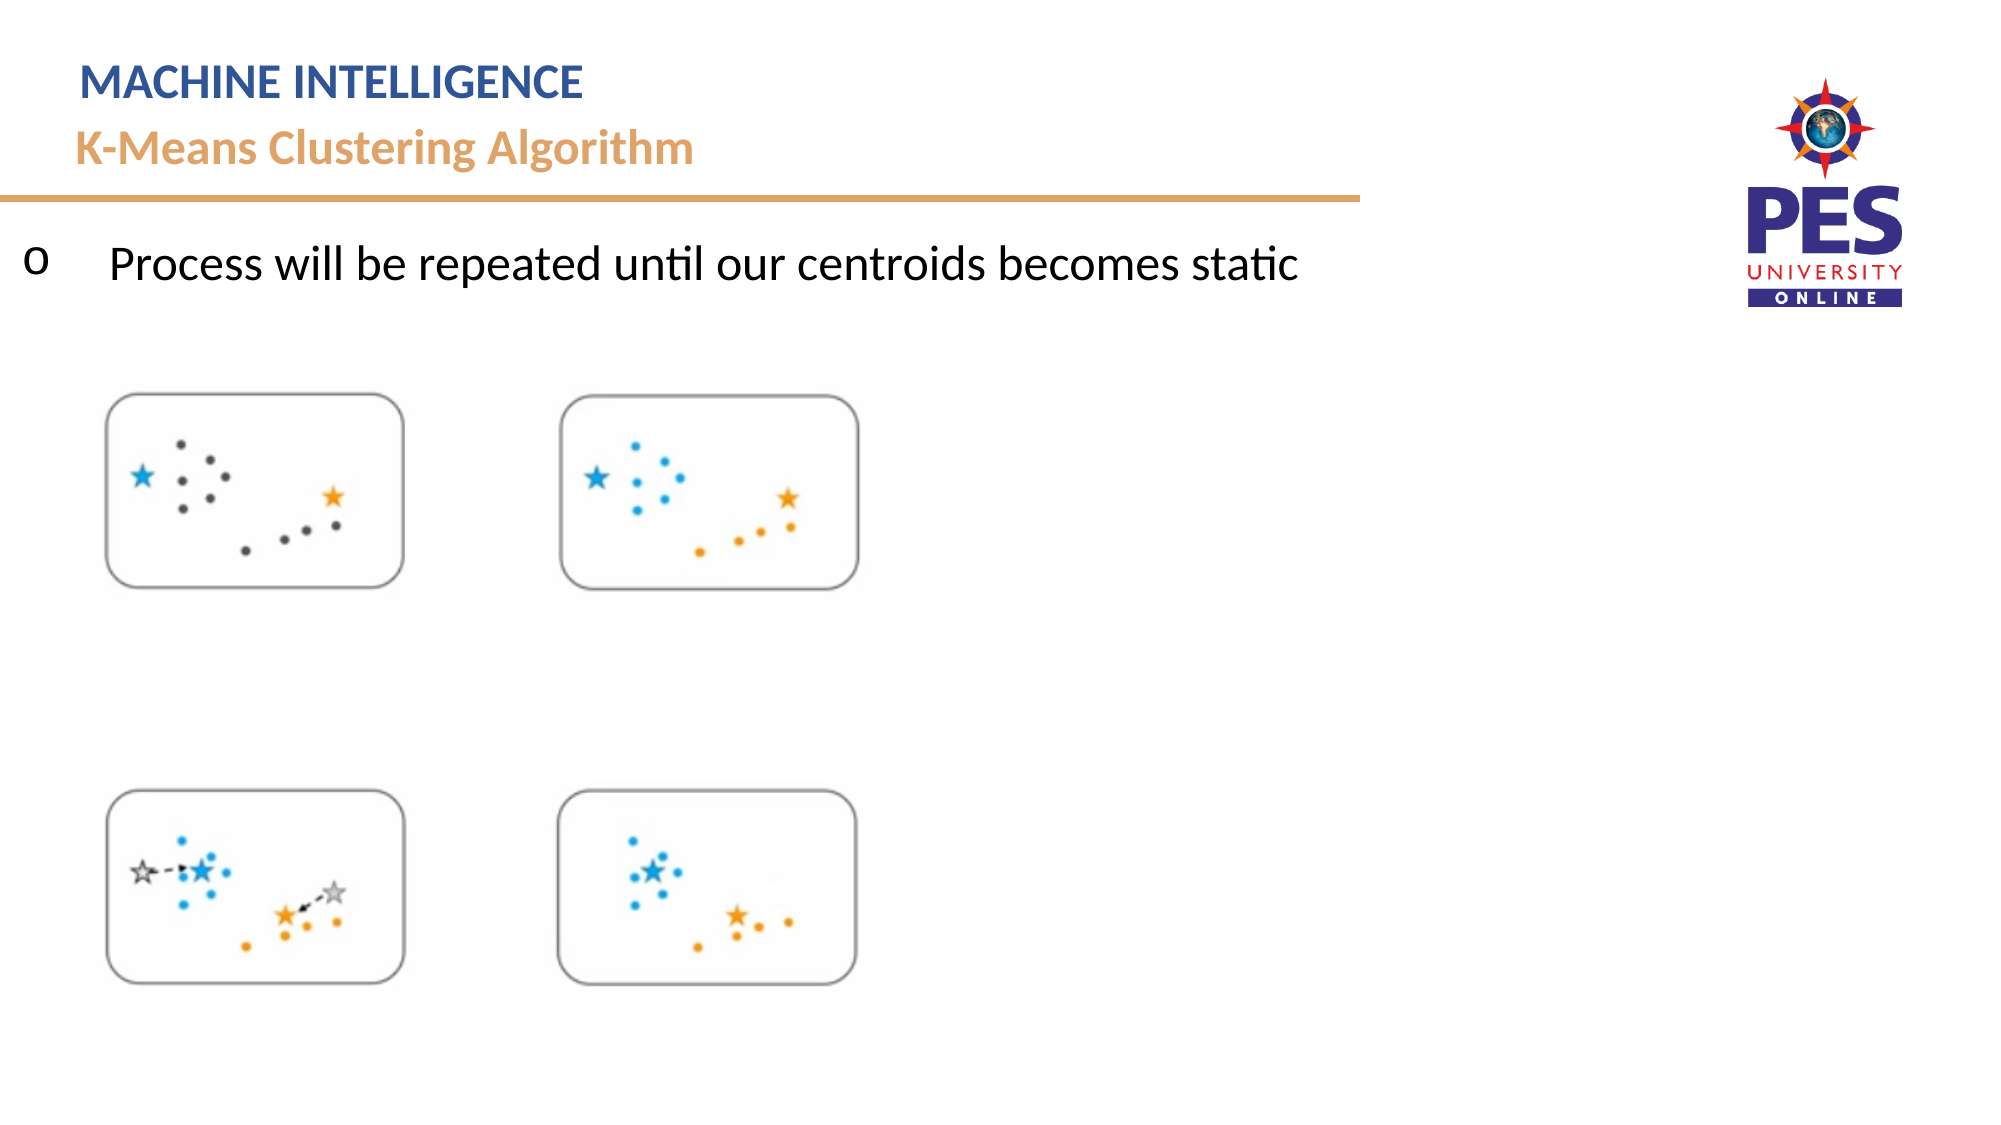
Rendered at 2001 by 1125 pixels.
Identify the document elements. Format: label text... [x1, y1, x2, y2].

picture [60, 369, 427, 608]
text_box K-Means Clustering Algorithm [60, 106, 1374, 182]
picture [537, 782, 879, 999]
picture [537, 369, 897, 609]
picture [75, 778, 427, 1003]
picture [1748, 76, 1902, 307]
text_box MACHINE INTELLIGENCE [64, 41, 1295, 117]
text_box Process will be repeated until our centroids becomes static [6, 229, 1352, 299]
